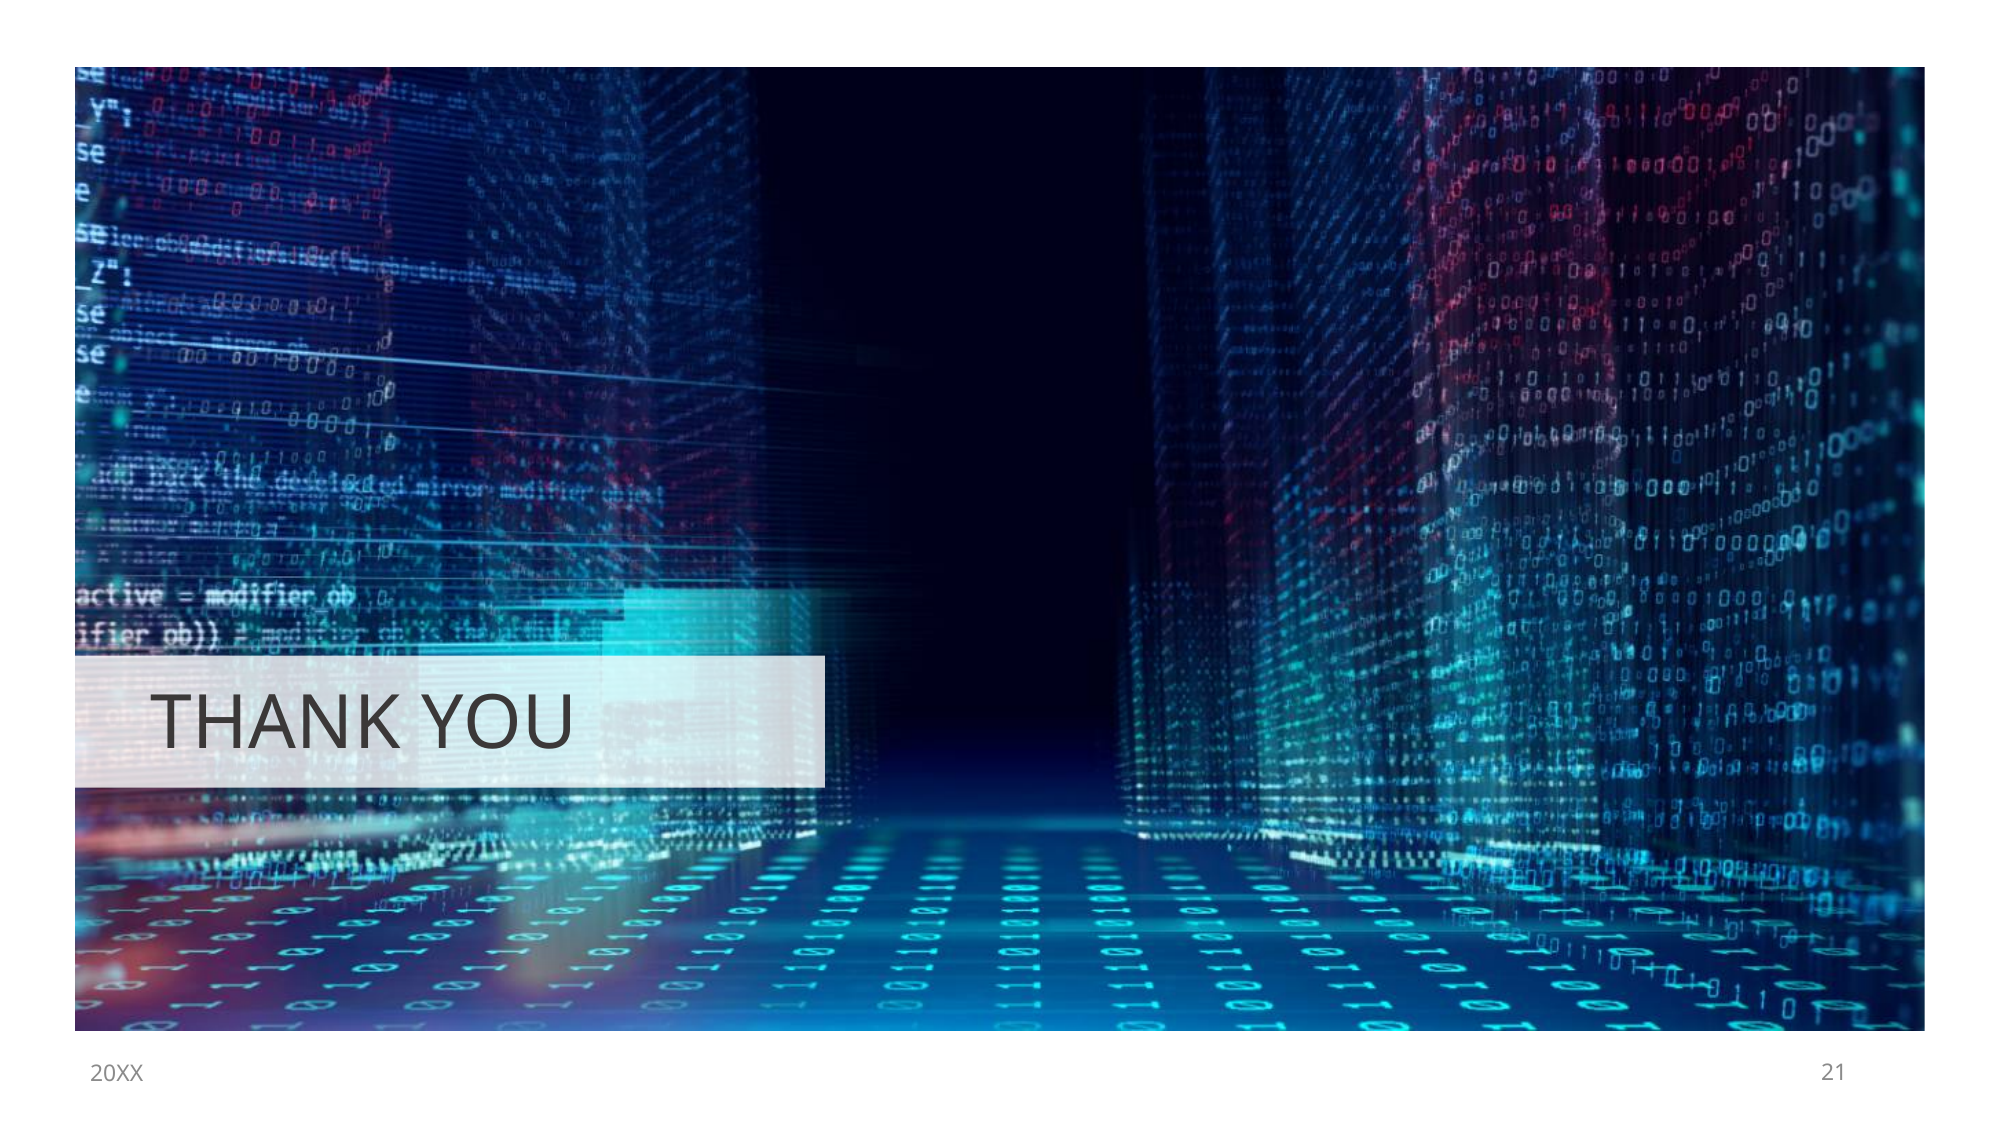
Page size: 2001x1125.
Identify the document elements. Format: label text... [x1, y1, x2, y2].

slide_number 21 [1412, 1042, 1863, 1103]
picture [75, 67, 1925, 1031]
picture [1521, 1023, 1534, 1031]
slide_number 20XX [75, 1042, 525, 1103]
picture [1243, 1026, 1254, 1031]
picture [1360, 1022, 1379, 1031]
picture [1277, 1024, 1285, 1031]
